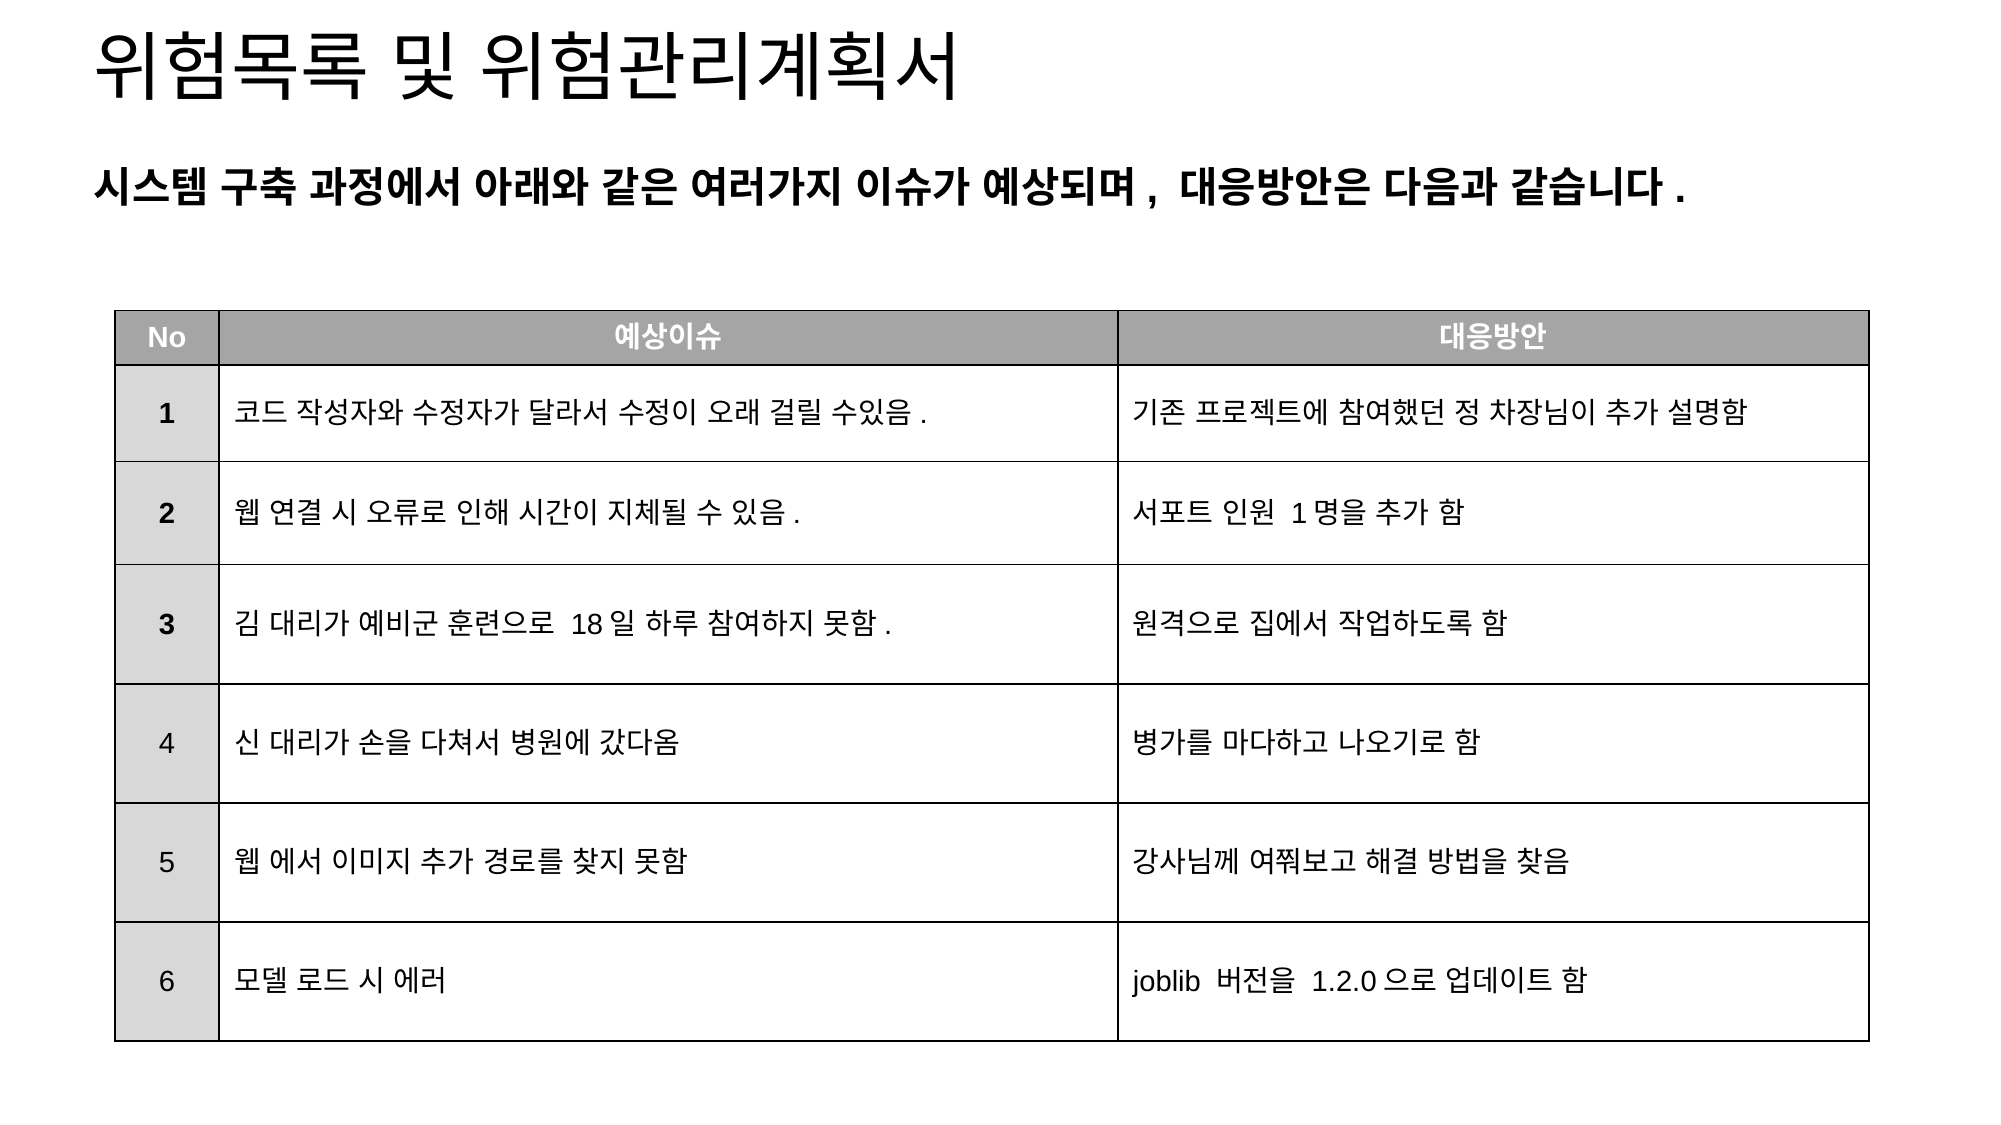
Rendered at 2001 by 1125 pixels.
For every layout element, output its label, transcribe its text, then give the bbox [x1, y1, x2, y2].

table_cell 강사님께 여쭤보고 해결 방법을 찾음 [1119, 804, 1868, 921]
table_cell 모델 로드 시 에러 [220, 923, 1117, 1040]
table_header 대응방안 [1119, 311, 1868, 364]
title 위험목록 및 위험관리계획서 [78, 22, 1804, 102]
table_header No [116, 311, 218, 364]
table_cell 신 대리가 손을 다쳐서 병원에 갔다옴 [220, 685, 1117, 802]
table_cell 병가를 마다하고 나오기로 함 [1119, 685, 1868, 802]
table_cell joblib 버전을 1.2.0으로 업데이트 함 [1119, 923, 1868, 1040]
table_header 예상이슈 [220, 311, 1117, 364]
table_cell 원격으로 집에서 작업하도록 함 [1119, 565, 1868, 683]
table_cell 웹 연결 시 오류로 인해 시간이 지체될 수 있음. [220, 462, 1117, 564]
table_cell 코드 작성자와 수정자가 달라서 수정이 오래 걸릴 수있음. [220, 366, 1117, 461]
table_cell 4 [116, 685, 218, 802]
table_cell 웹 에서 이미지 추가 경로를 찾지 못함 [220, 804, 1117, 921]
table_cell 6 [116, 923, 218, 1040]
table_cell 김 대리가 예비군 훈련으로 18일 하루 참여하지 못함. [220, 565, 1117, 683]
table_cell 서포트 인원 1명을 추가 함 [1119, 462, 1868, 564]
table_cell 1 [116, 366, 218, 461]
table_cell 3 [116, 565, 218, 683]
list 시스템 구축 과정에서 아래와 같은 여러가지 이슈가 예상되며, 대응방안은 다음과 같습니다. [78, 159, 1881, 266]
table_cell 5 [116, 804, 218, 921]
table_cell 2 [116, 462, 218, 564]
table_cell 기존 프로젝트에 참여했던 정 차장님이 추가 설명함 [1119, 366, 1868, 461]
